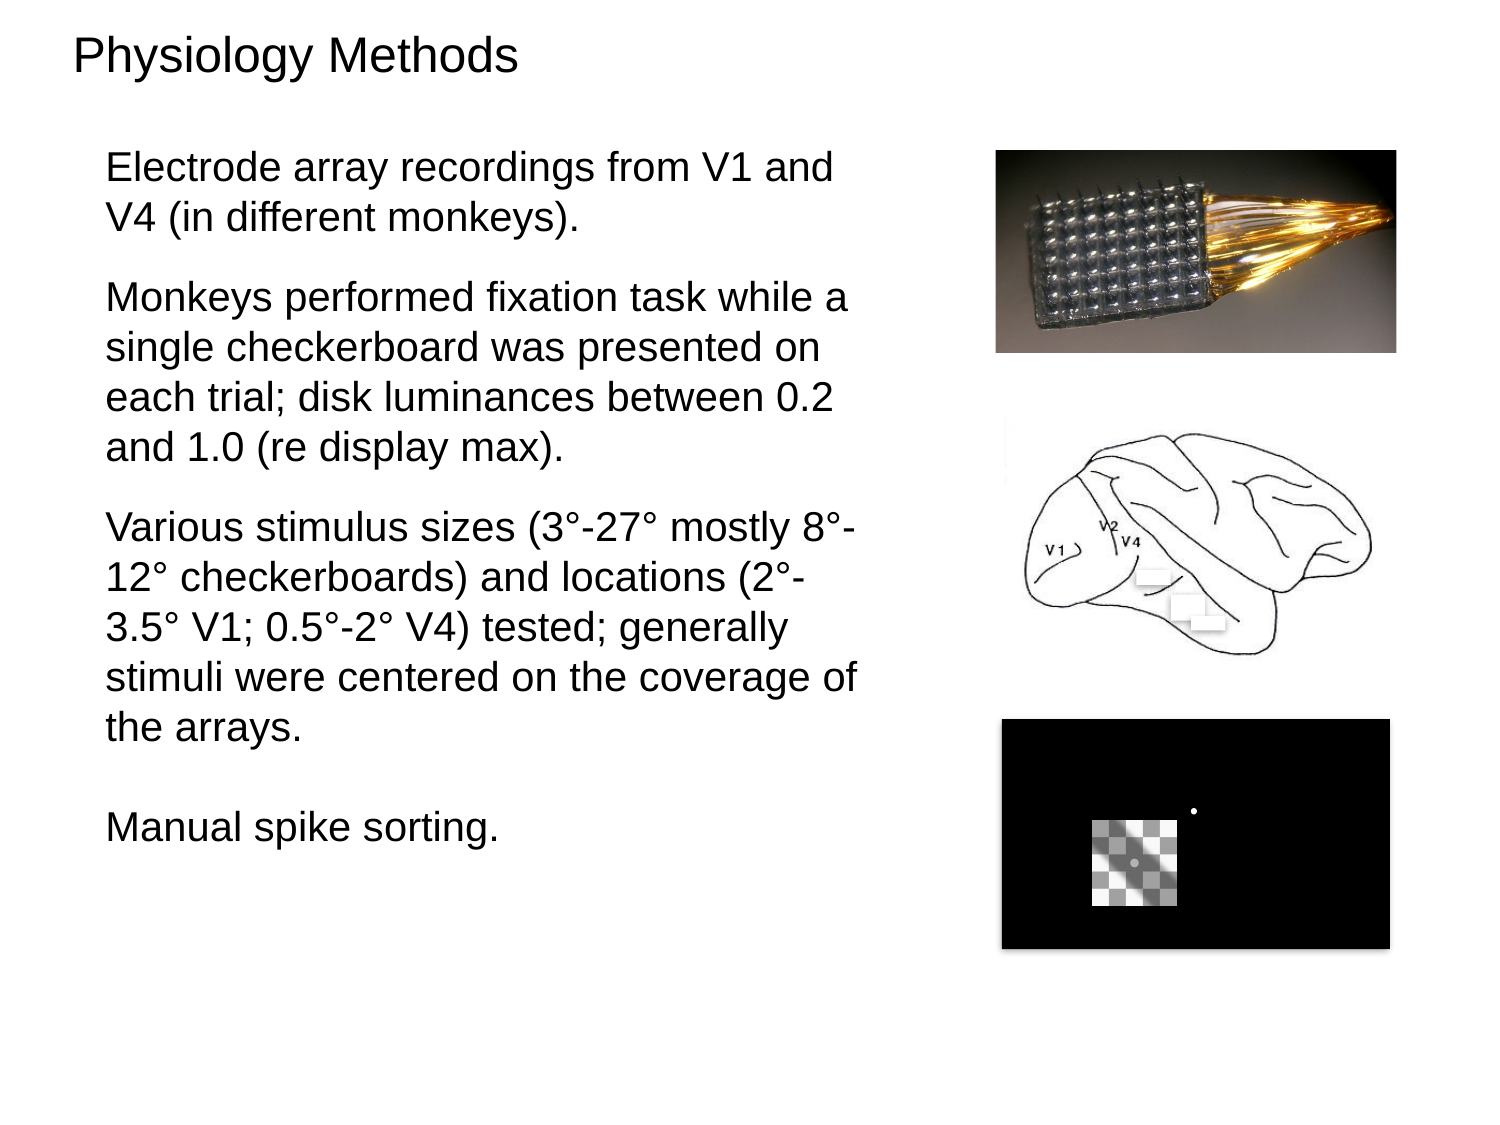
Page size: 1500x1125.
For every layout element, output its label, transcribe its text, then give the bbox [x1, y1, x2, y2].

picture [995, 150, 1397, 353]
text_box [1004, 413, 1388, 667]
text_box Electrode array recordings from V1 and V4 (in different monkeys). Monkeys performed fixation task while a single checkerboard was presented on each trial; disk luminances between 0.2 and 1.0 (re display max). Various stimulus sizes (3°-27° mostly 8°-12° checkerboards) and locations (2°-3.5° V1; 0.5°-2° V4) tested; generally stimuli were centered on the coverage of the arrays. Manual spike sorting. [90, 184, 879, 846]
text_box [1001, 718, 1391, 950]
title Physiology Methods [57, 24, 1500, 82]
